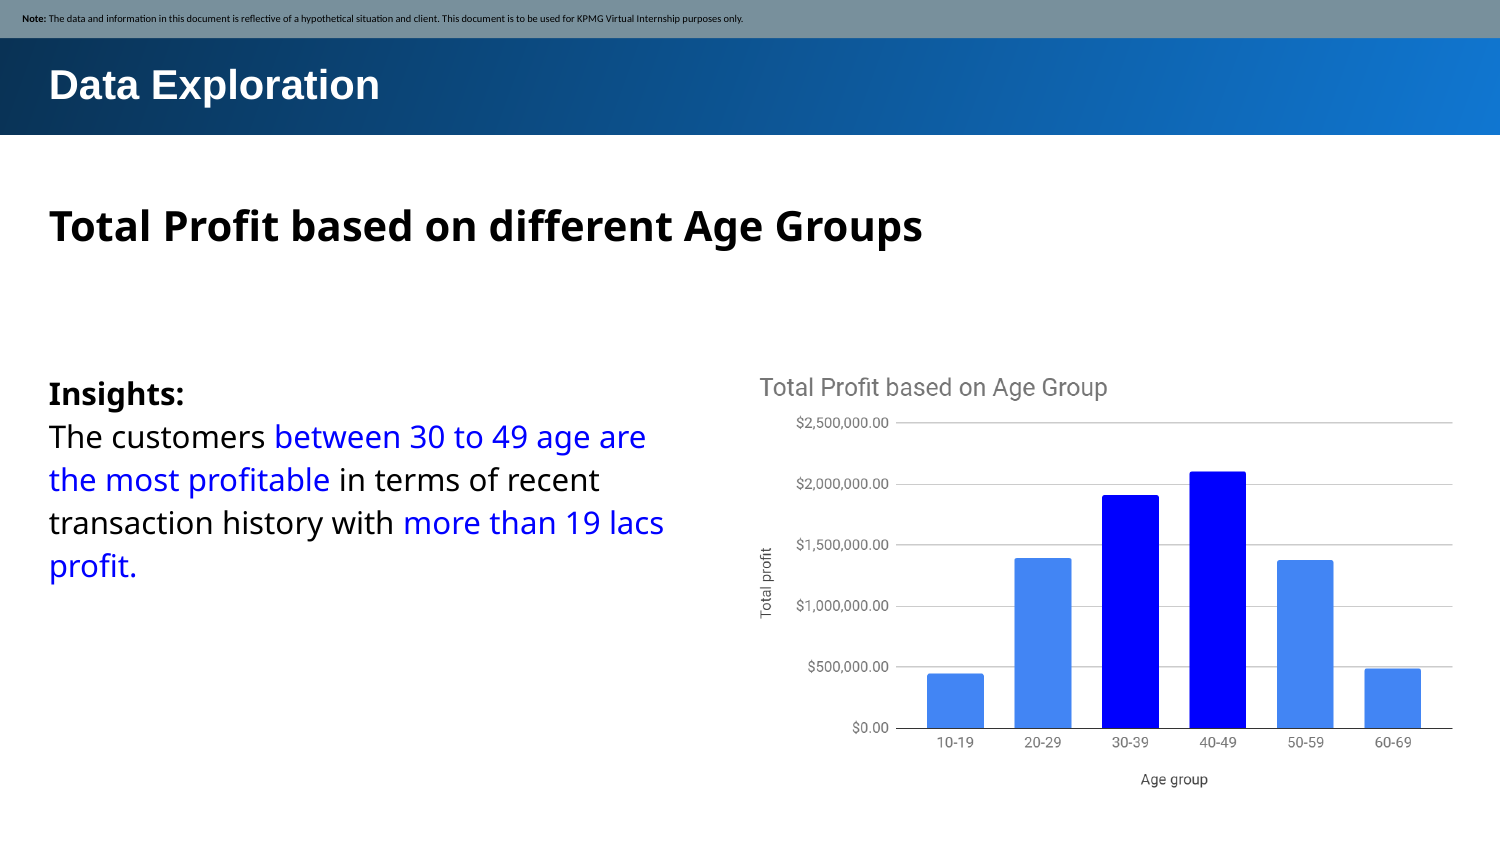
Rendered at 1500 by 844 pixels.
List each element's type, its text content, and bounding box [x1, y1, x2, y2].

picture [736, 353, 1476, 811]
text_box Note: The data and information in this document is reflective of a hypothetical situation and client. This document is to be used for KPMG Virtual Internship purposes only. [0, 0, 1500, 39]
text_box Insights: The customers between 30 to 49 age are the most profitable in terms of recent transaction history with more than 19 lacs profit. [33, 353, 712, 599]
text_box Total Profit based on different Age Groups [33, 177, 1439, 266]
text_box Data Exploration [33, 43, 1439, 124]
text_box [0, 39, 1500, 135]
